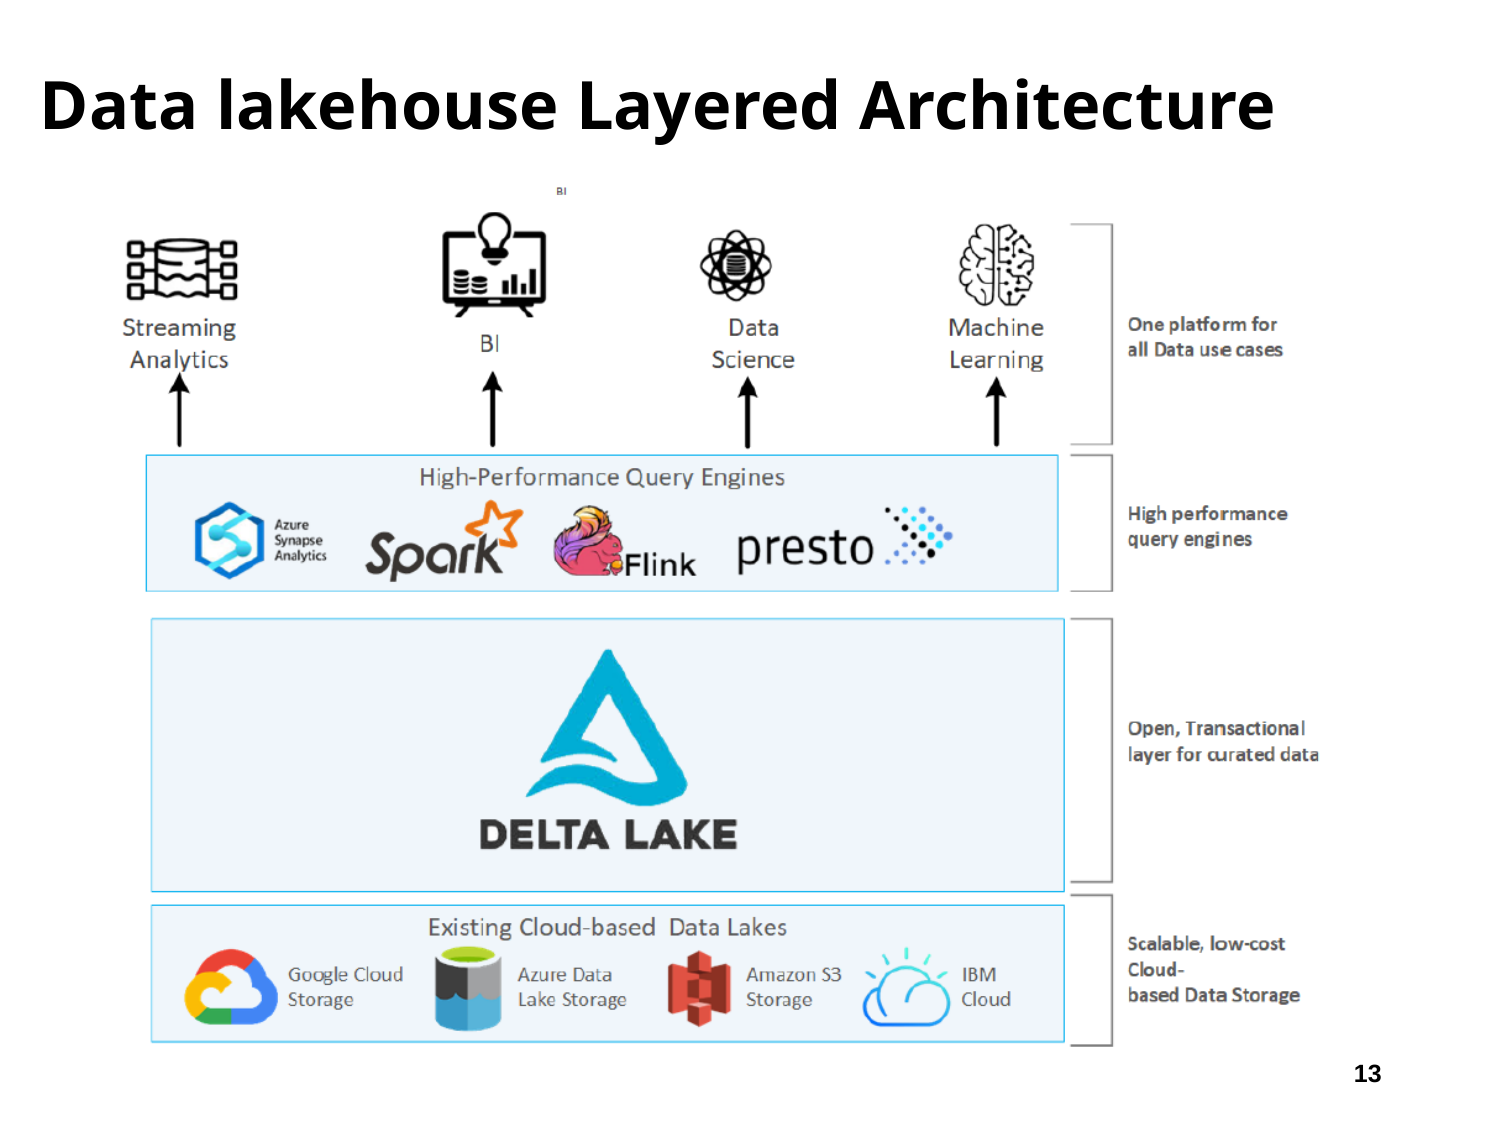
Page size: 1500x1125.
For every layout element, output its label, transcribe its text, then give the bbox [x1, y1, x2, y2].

title Data lakehouse Layered Architecture [24, 18, 1451, 188]
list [110, 174, 1334, 1063]
slide_number 13 [1059, 1042, 1397, 1103]
